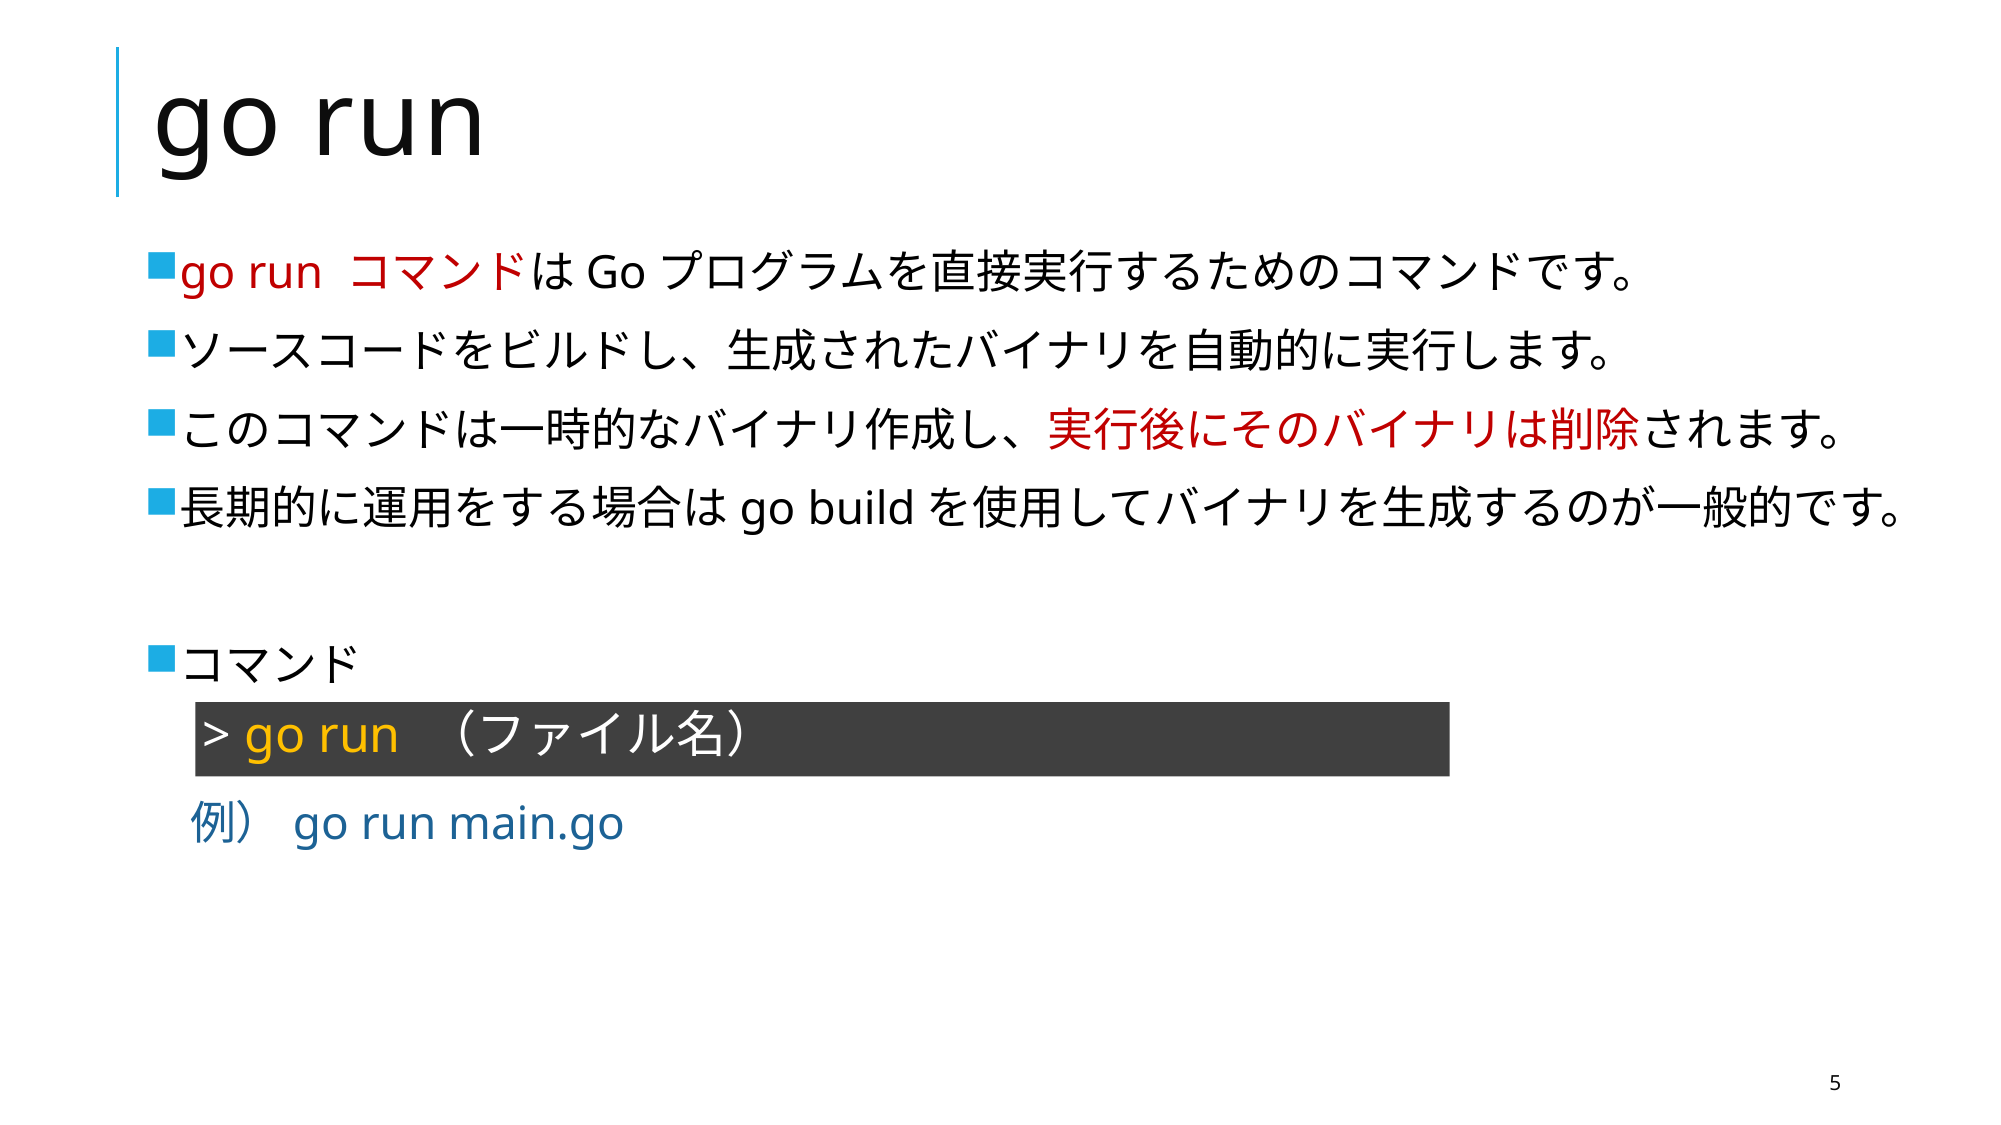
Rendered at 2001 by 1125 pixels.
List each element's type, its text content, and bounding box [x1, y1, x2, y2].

list go run コマンドはGoプログラムを直接実行するためのコマンドです。 ソースコードをビルドし、生成されたバイナリを自動的に実行します。 このコマンドは一時的なバイナリ作成し、実行後にそのバイナリは削除されます。 長期的に運用をする場合はgo buildを使用してバイナリを生成するのが一般的です。 コマンド 例）go run main.go [137, 241, 1896, 1042]
title go run [137, 44, 1896, 206]
text_box > go run （ファイル名） [195, 702, 1450, 777]
slide_number 5 [1814, 1061, 1896, 1107]
